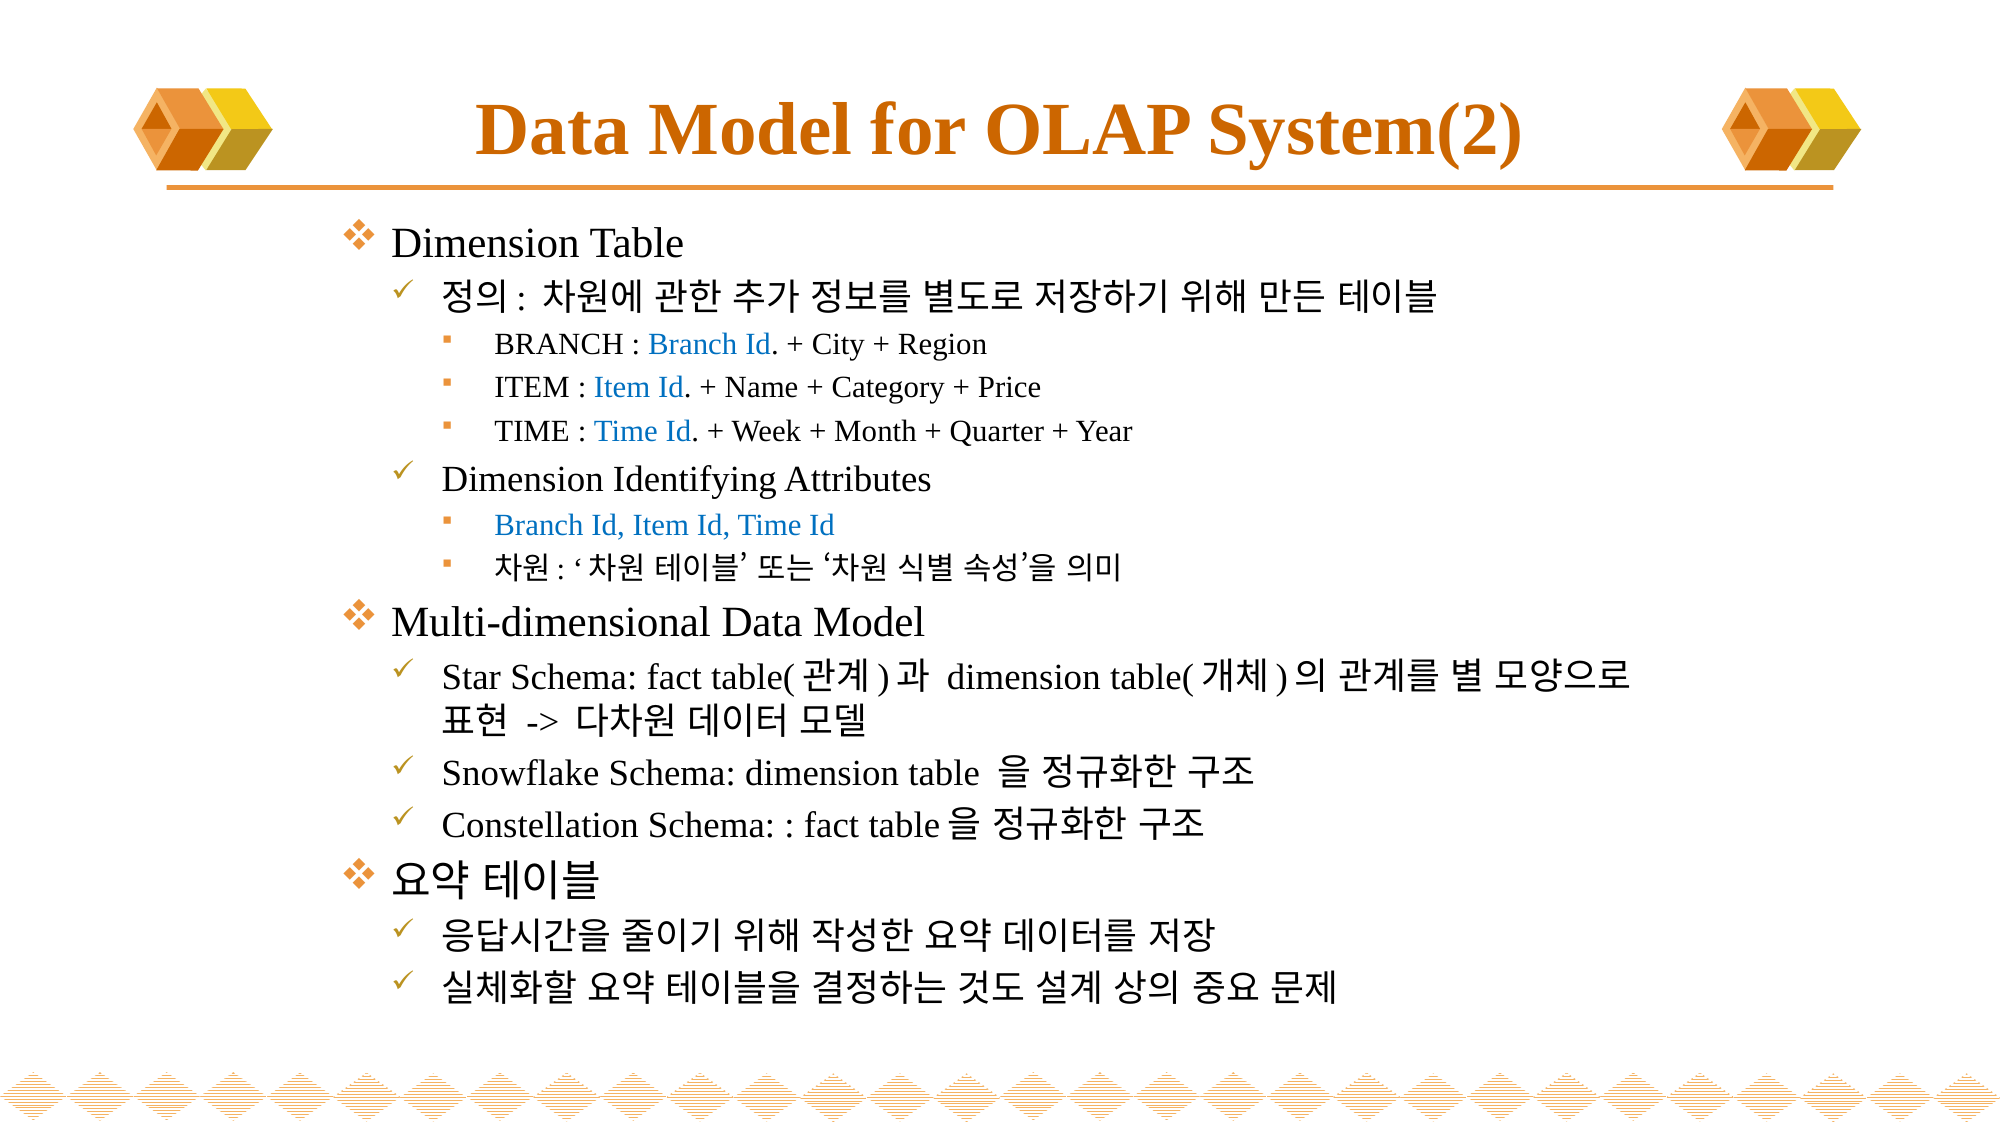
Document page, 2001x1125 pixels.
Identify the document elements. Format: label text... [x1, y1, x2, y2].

title Data Model for OLAP System(2) [99, 67, 1900, 182]
list Dimension Table 정의: 차원에 관한 추가 정보를 별도로 저장하기 위해 만든 테이블 BRANCH : Branch Id. + City + Region ITEM : Item Id. + Name + Category + Price TIME : Time Id. + Week + Month + Quarter + Year Dimension Identifying Attributes Branch Id, Item Id, Time Id 차원: ‘차원 테이블’ 또는 ‘차원 식별 속성’을 의미 Multi-dimensional Data Model Star Schema: fact table(관계)과 dimension table(개체)의 관계를 별 모양으로 표현 -> 다차원 데이터 모델 Snowflake Schema: dimension table 을 정규화한 구조 Constellation Schema: : fact table을 정규화한 구조 요약 테이블 응답시간을 줄이기 위해 작성한 요약 데이터를 저장 실체화할 요약 테이블을 결정하는 것도 설계 상의 중요 문제 [324, 202, 1675, 1028]
